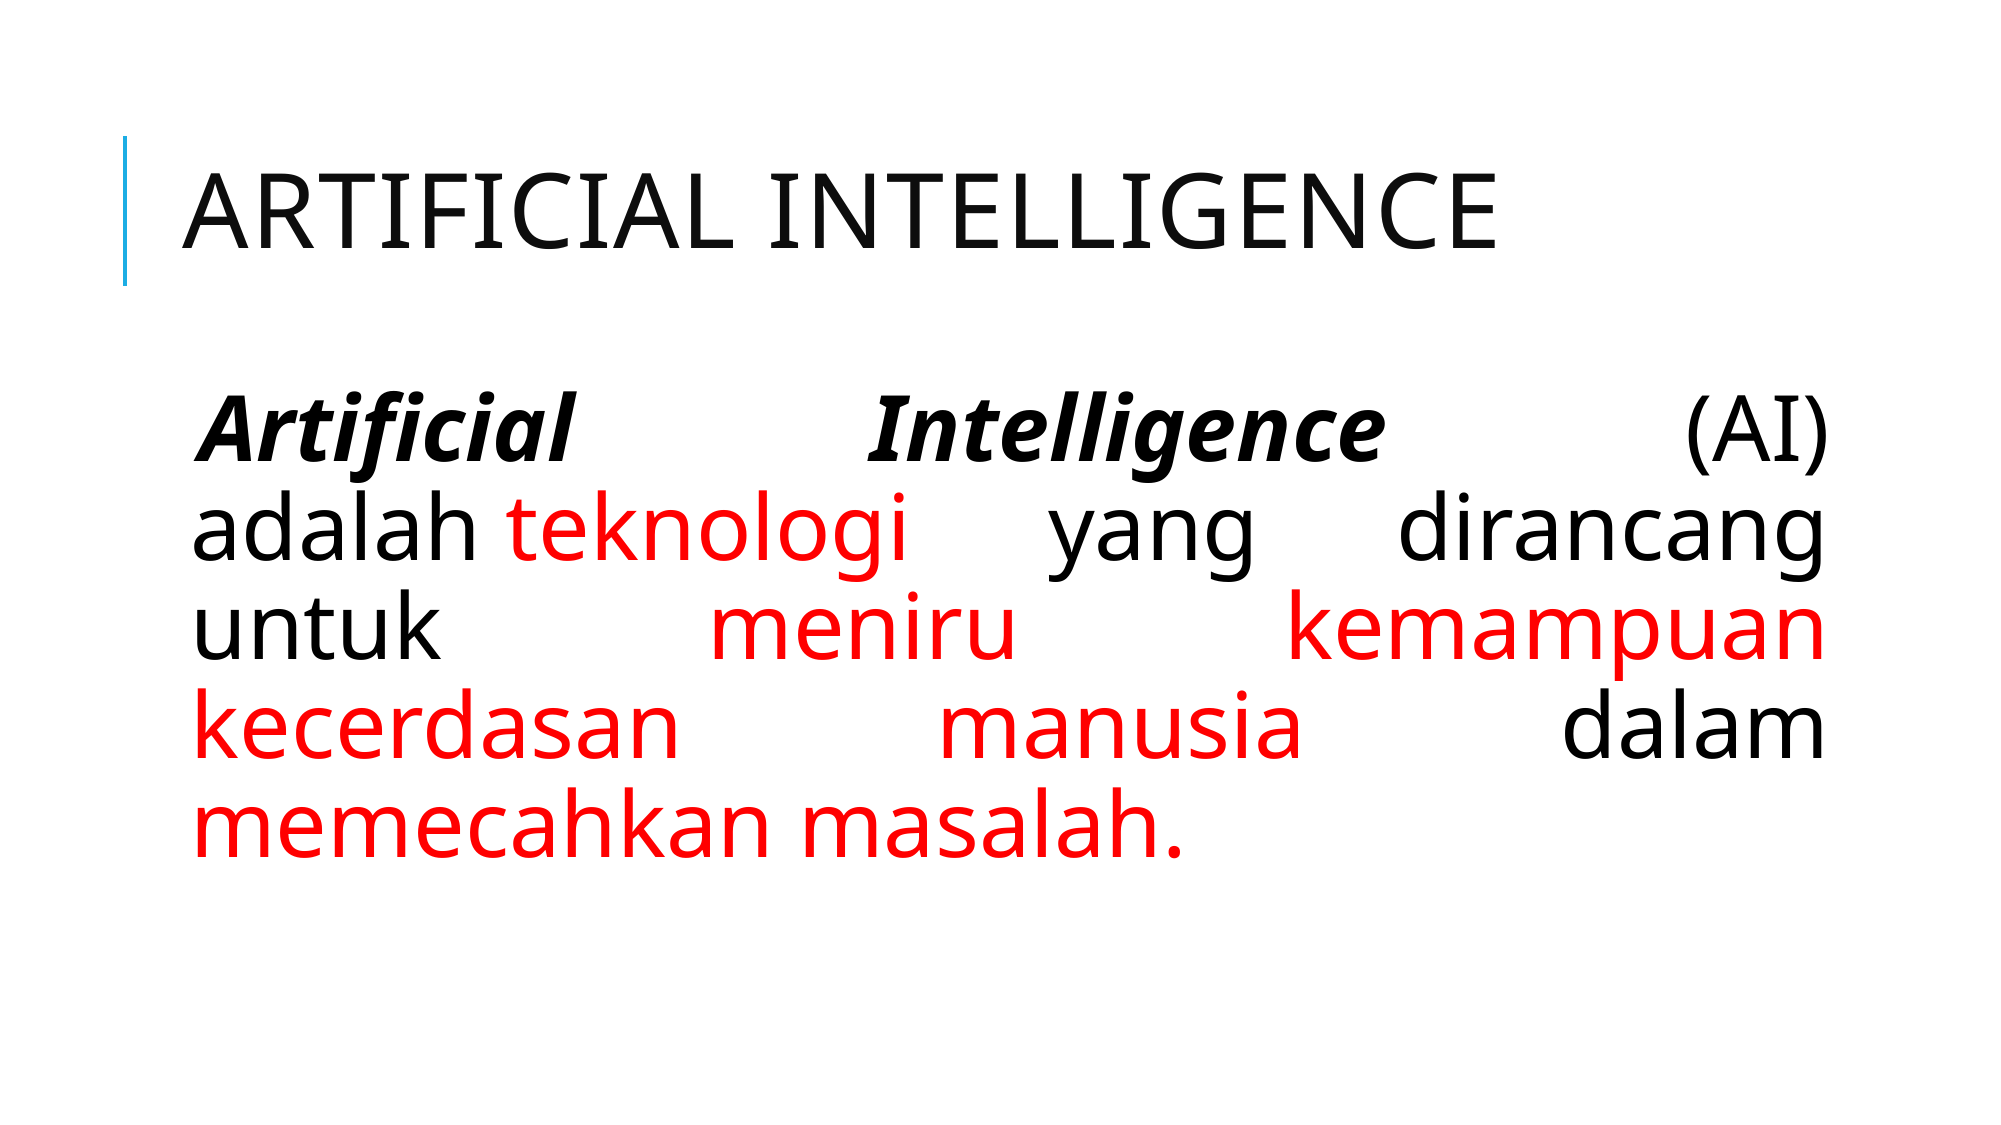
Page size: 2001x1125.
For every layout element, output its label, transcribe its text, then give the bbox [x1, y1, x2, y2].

title ARTIFICIAL INTELLIGENCE [168, 96, 1763, 342]
list Artificial Intelligence (AI) adalah teknologi yang dirancang untuk meniru kemampuan kecerdasan manusia dalam memecahkan masalah. [168, 375, 1838, 1035]
